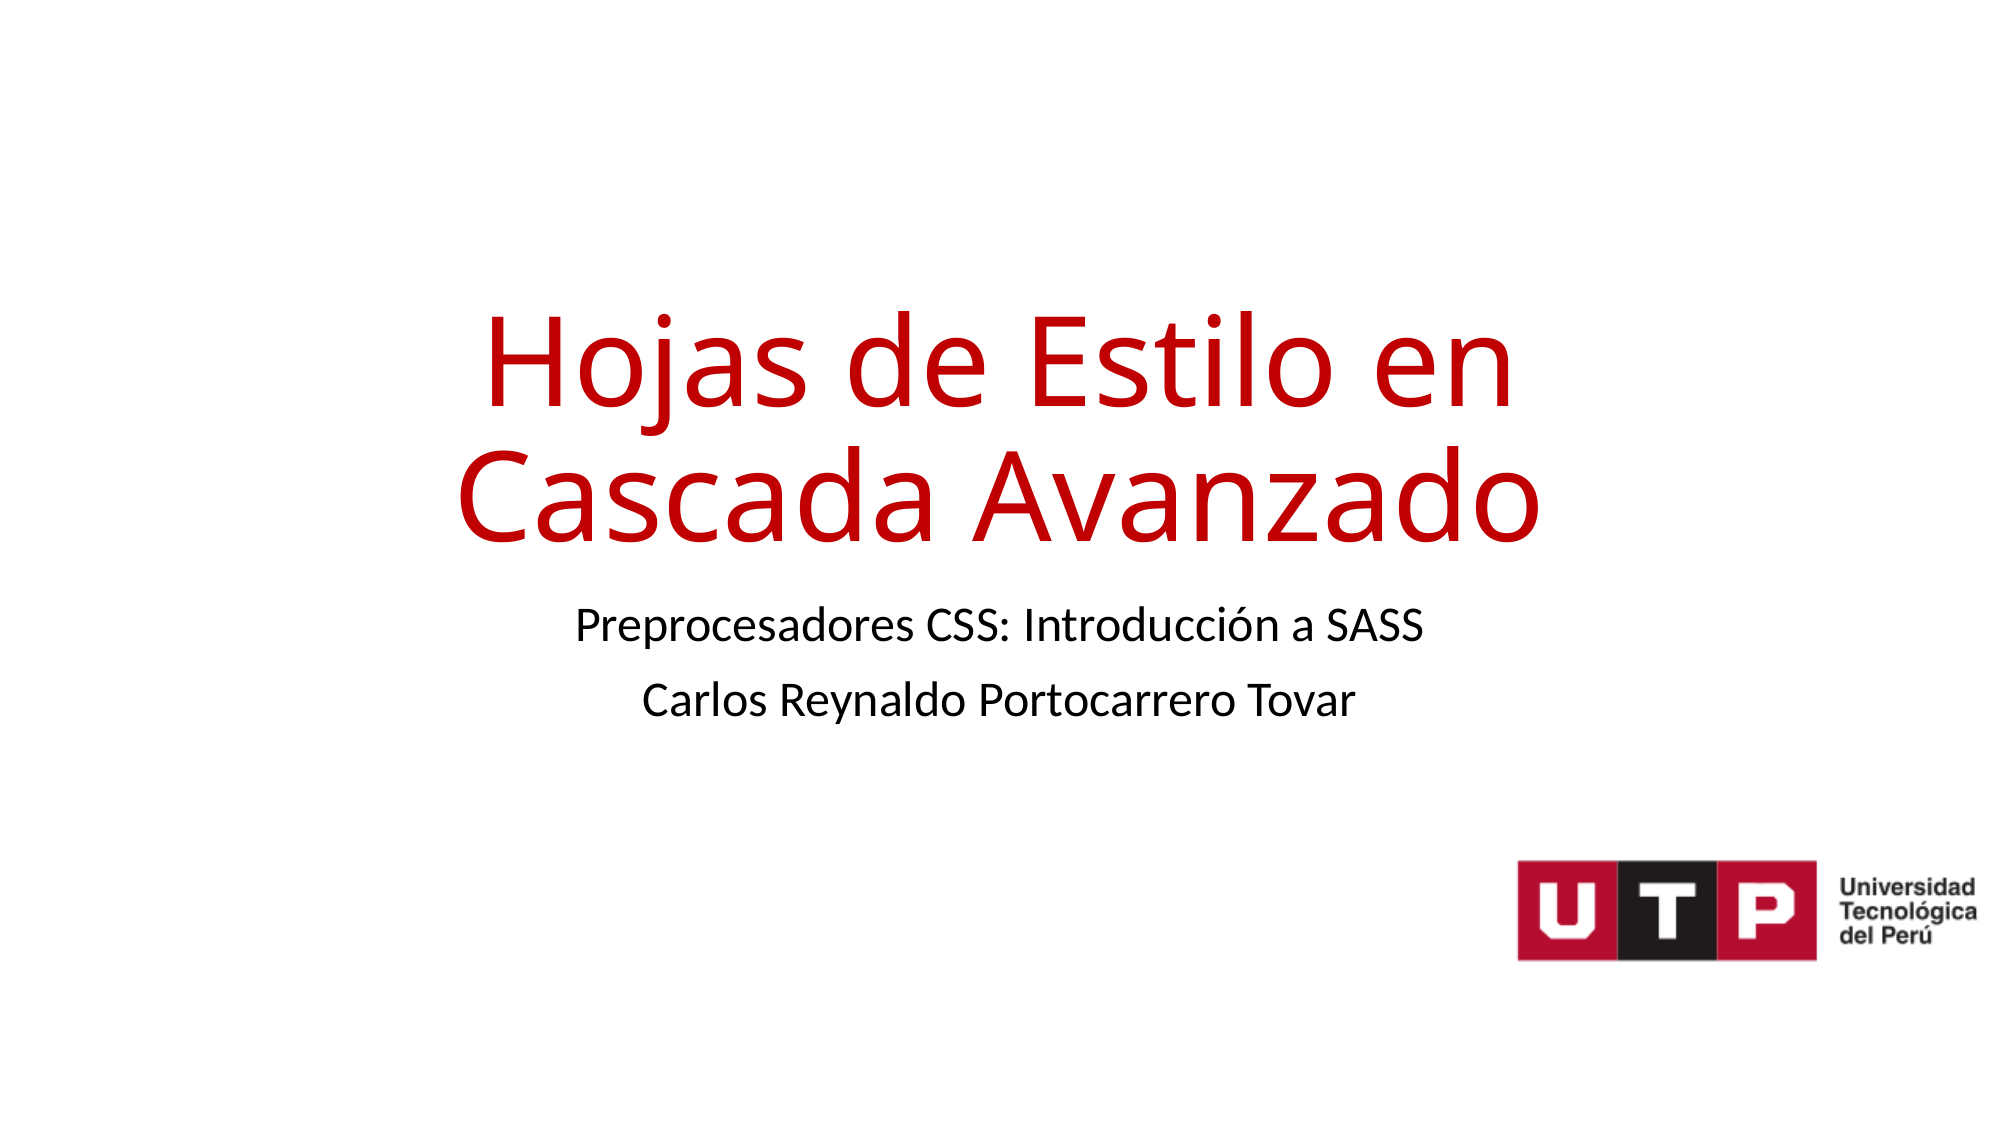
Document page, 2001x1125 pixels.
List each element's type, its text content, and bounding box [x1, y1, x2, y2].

title Hojas de Estilo en Cascada Avanzado [249, 184, 1750, 576]
subtitle Preprocesadores CSS: Introducción a SASS Carlos Reynaldo Portocarrero Tovar [249, 590, 1750, 863]
picture [1484, 826, 2000, 987]
